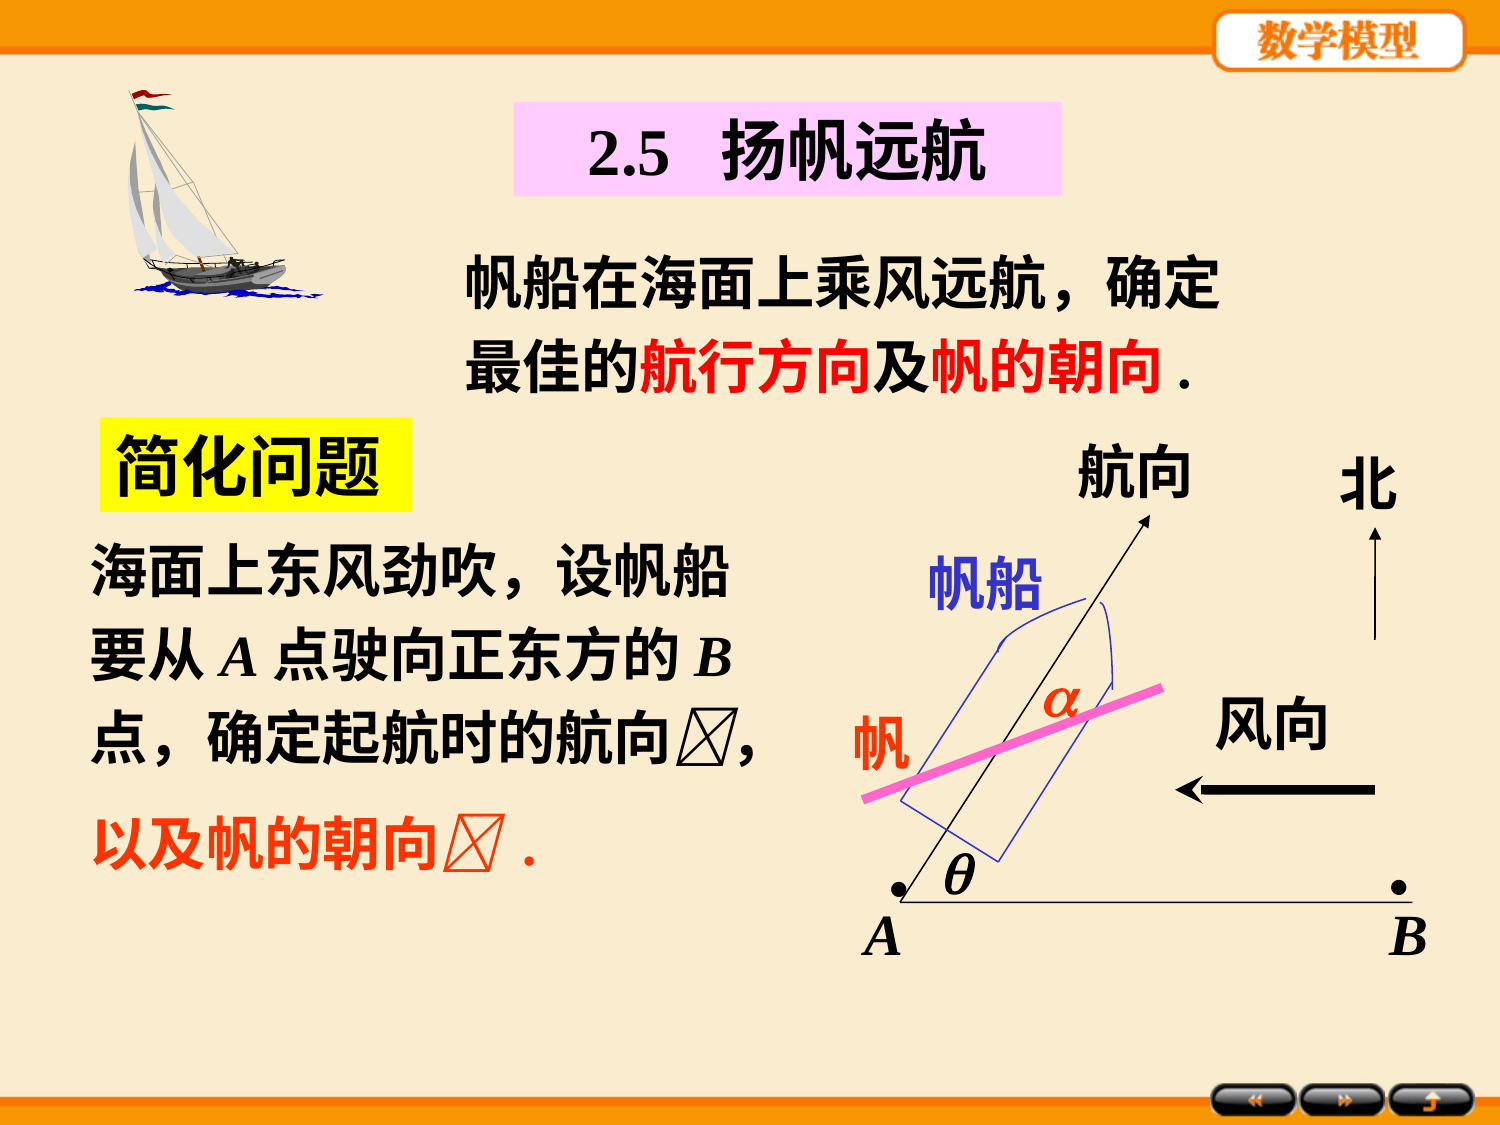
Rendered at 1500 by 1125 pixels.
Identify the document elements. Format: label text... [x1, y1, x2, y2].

text_box 2.5 扬帆远航 [513, 101, 1062, 197]
text_box 帆船在海面上乘风远航，确定最佳的航行方向及帆的朝向. [450, 224, 1250, 408]
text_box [127, 89, 325, 299]
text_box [849, 426, 1476, 976]
text_box 简化问题 [99, 417, 413, 512]
picture [0, 0, 1500, 1125]
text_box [74, 649, 1163, 886]
text_box 海面上东风劲吹，设帆船要从A点驶向正东方的B点，确定起航时的航向， [75, 512, 788, 648]
